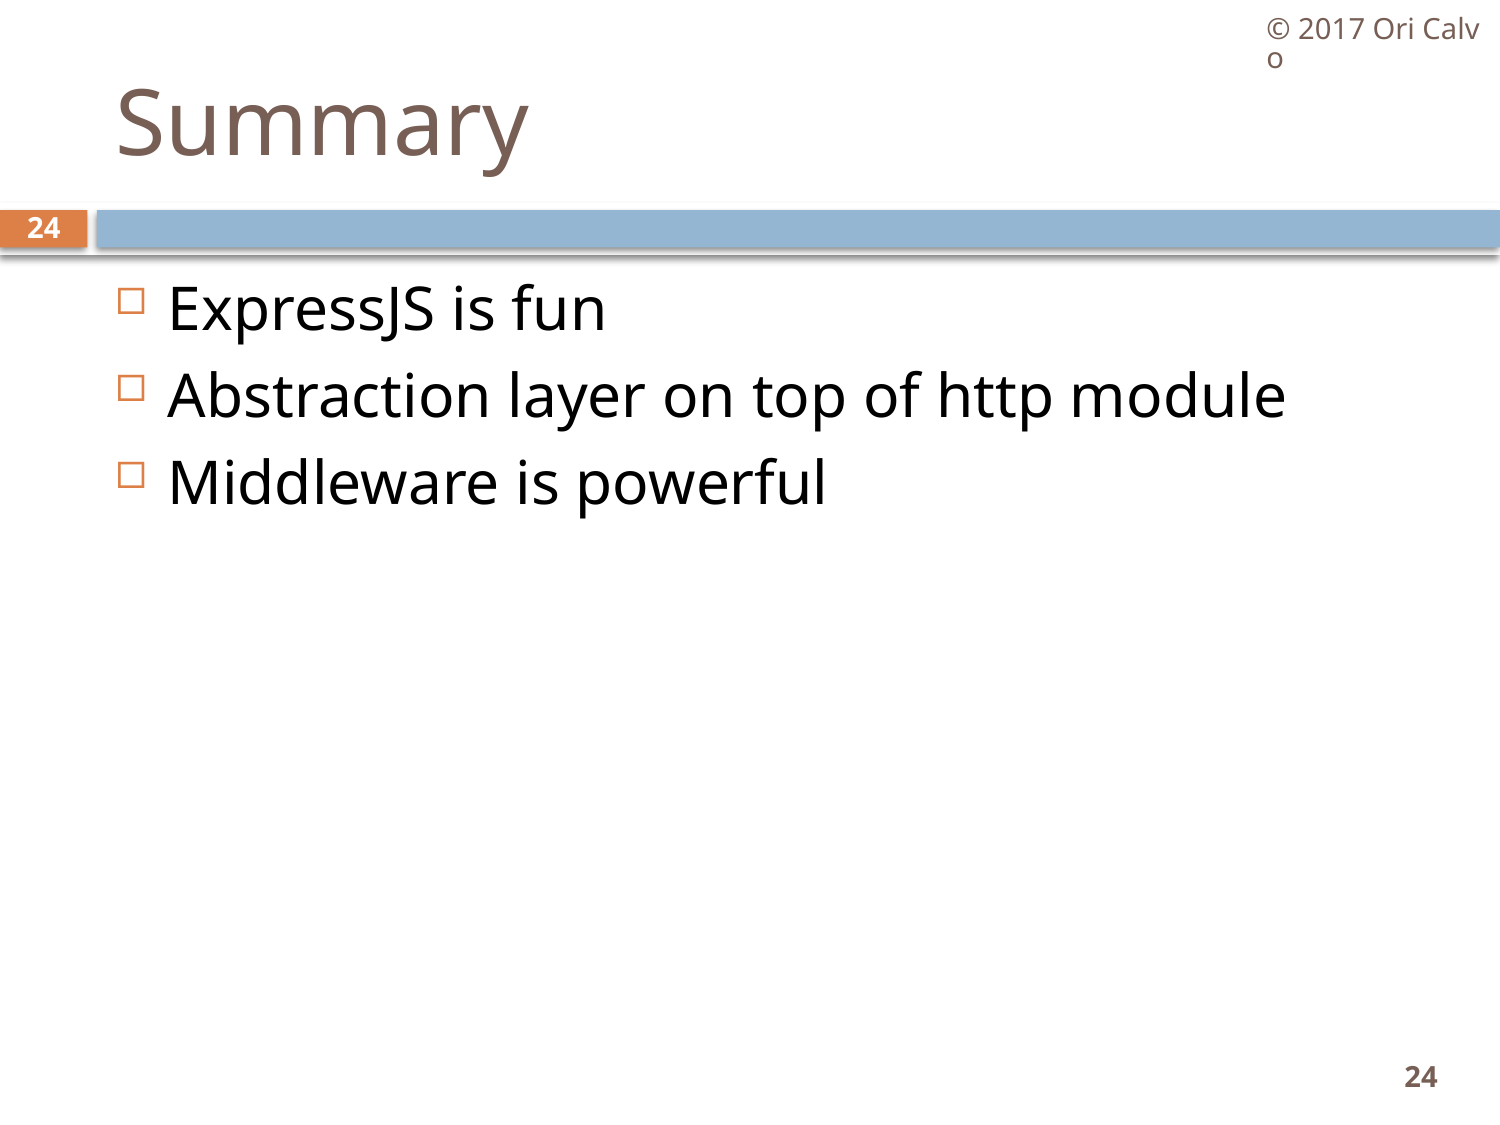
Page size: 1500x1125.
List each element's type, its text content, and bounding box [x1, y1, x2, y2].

title Summary [100, 37, 1438, 200]
footer © 2017 Ori Calvo [1251, 0, 1500, 60]
slide_number 24 [0, 208, 88, 249]
list ExpressJS is fun Abstraction layer on top of http module Middleware is powerful [100, 262, 1438, 1000]
